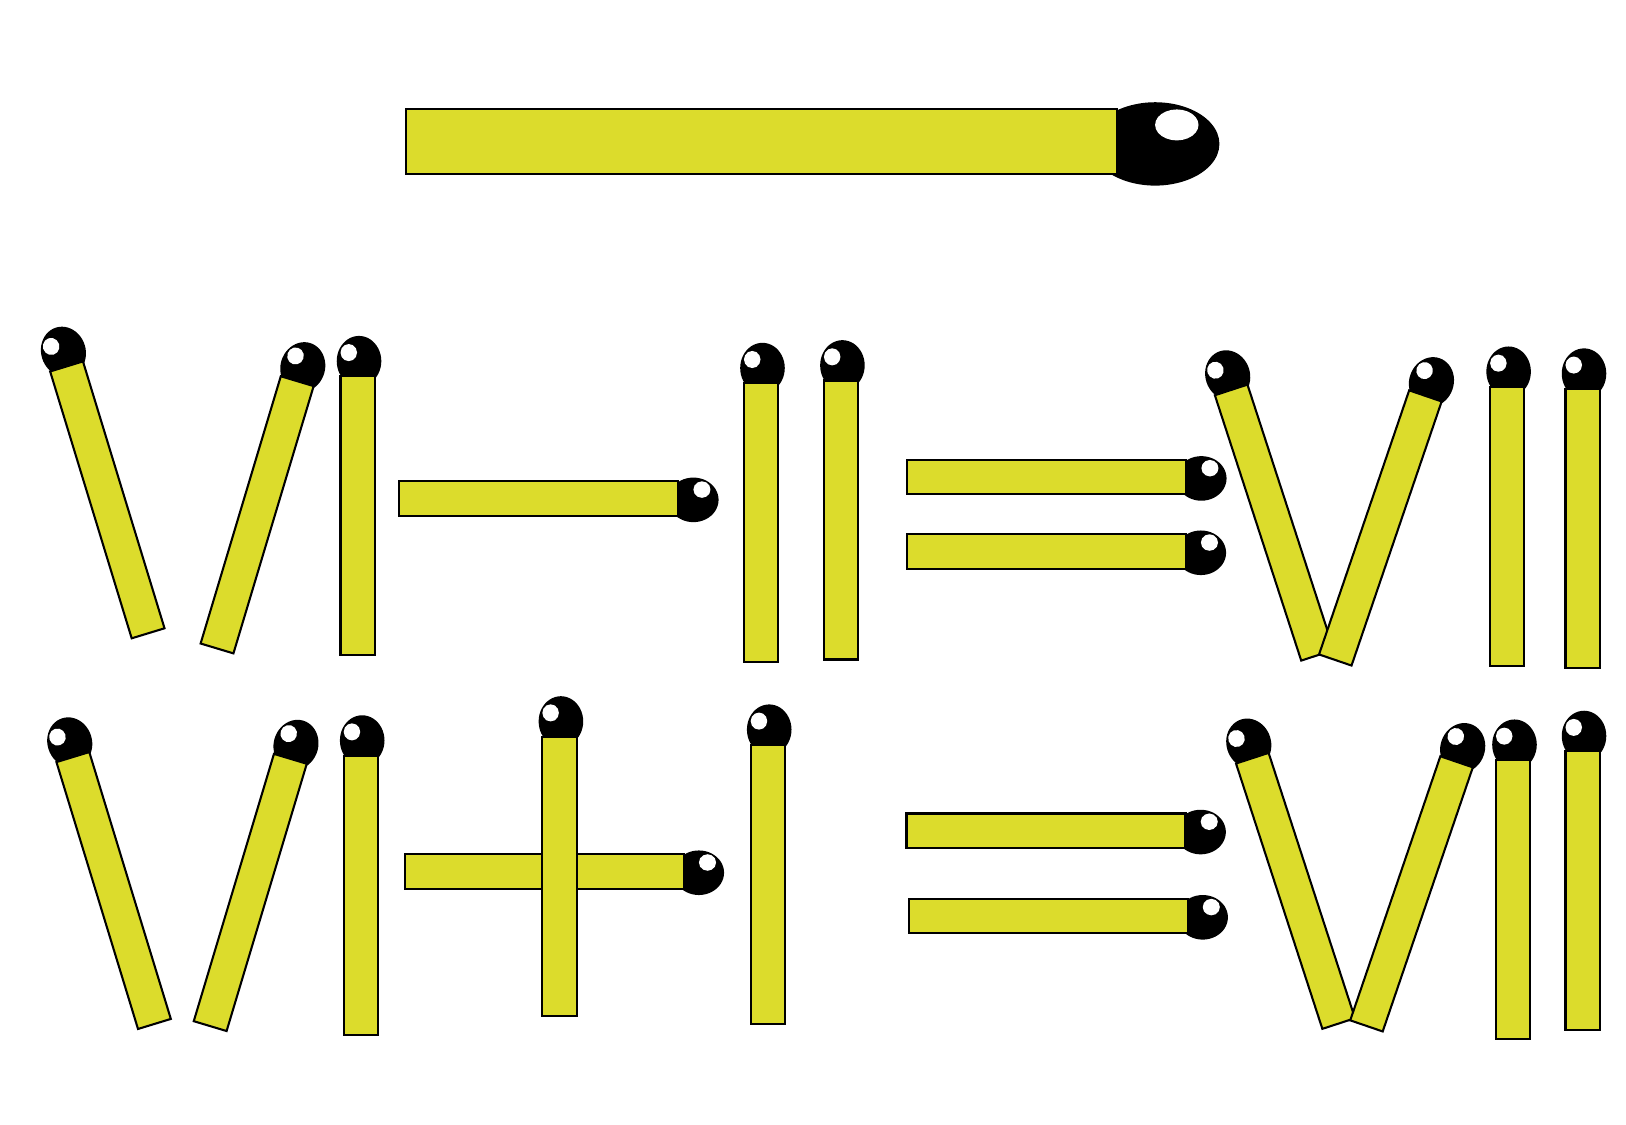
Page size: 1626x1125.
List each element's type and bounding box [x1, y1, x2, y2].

text_box [41, 102, 1607, 1039]
